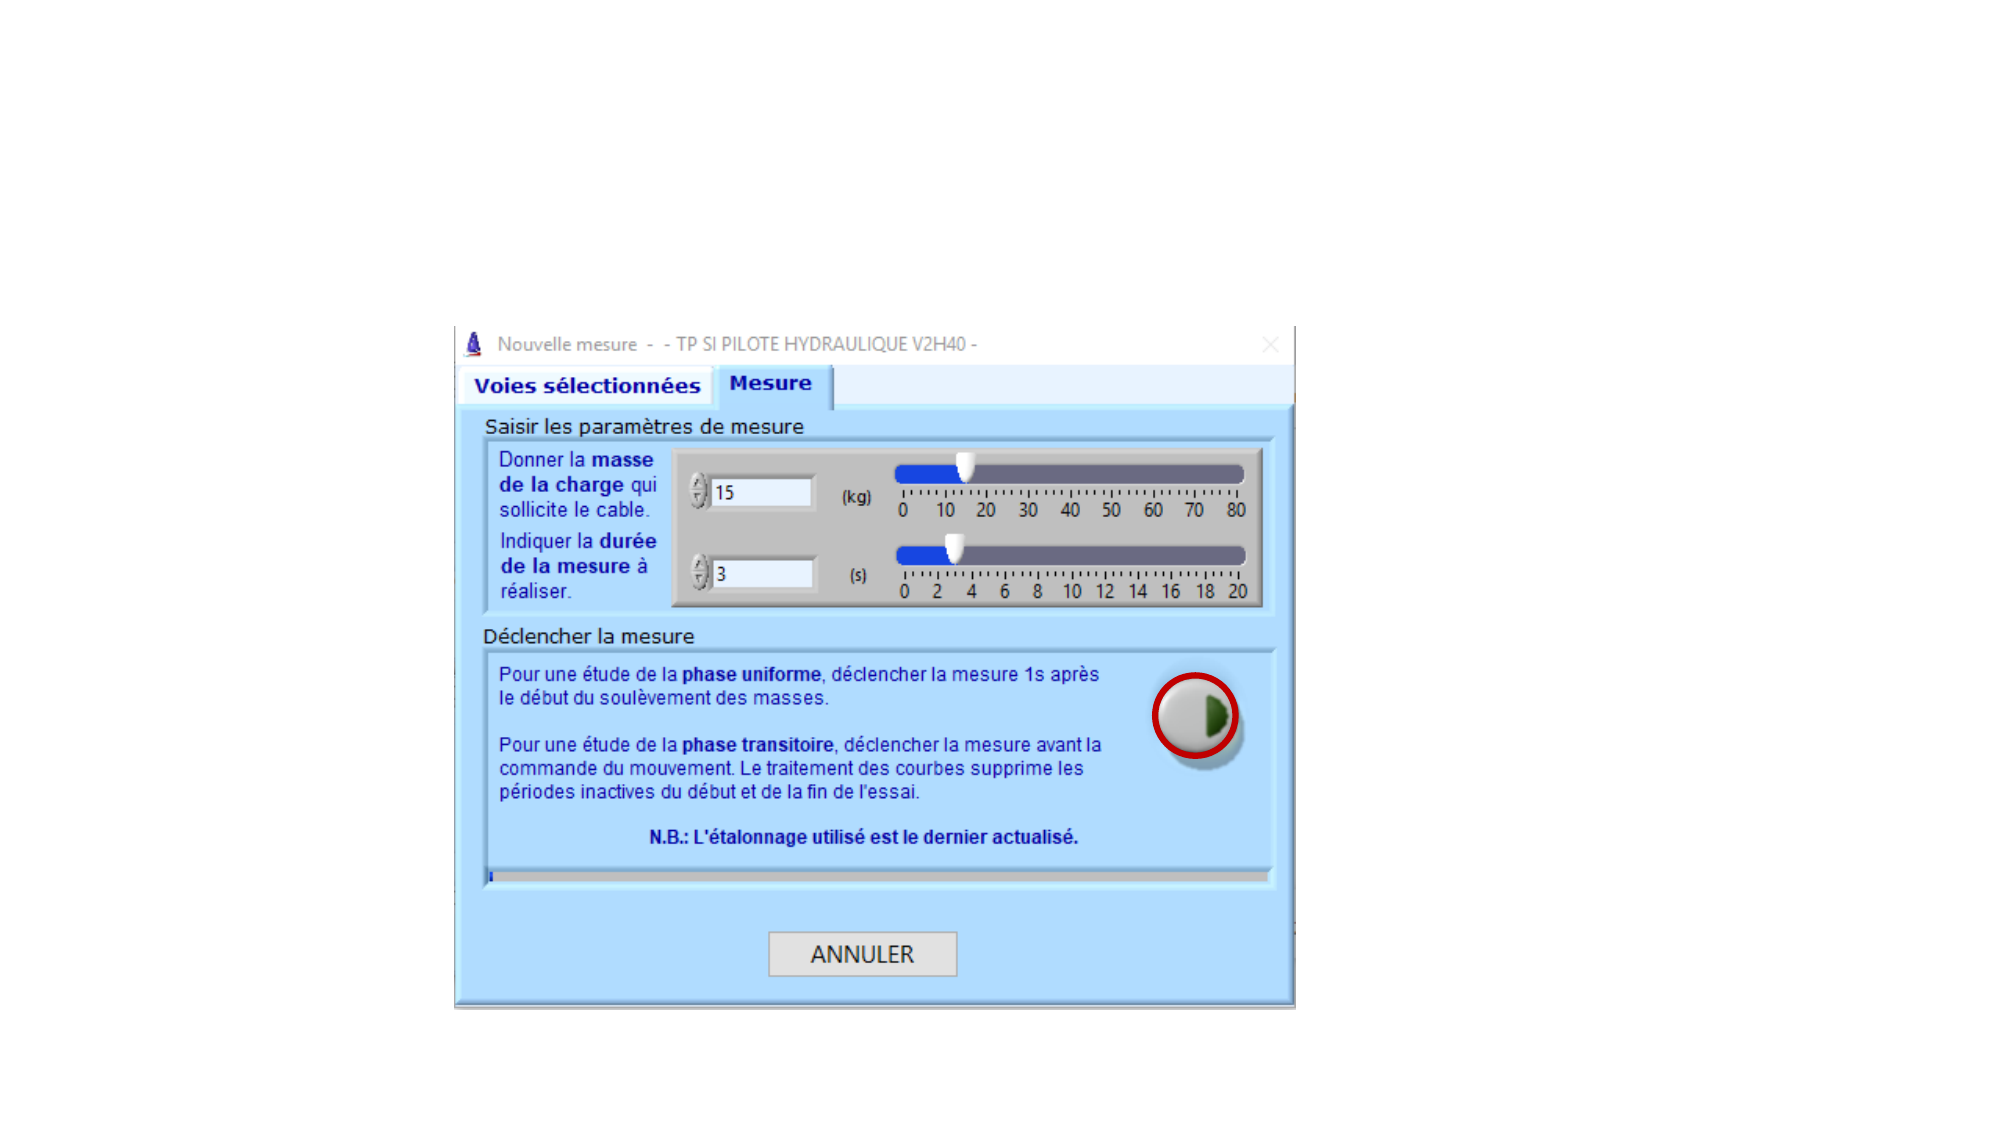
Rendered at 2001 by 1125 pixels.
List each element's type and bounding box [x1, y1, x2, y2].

picture [454, 326, 1296, 1010]
